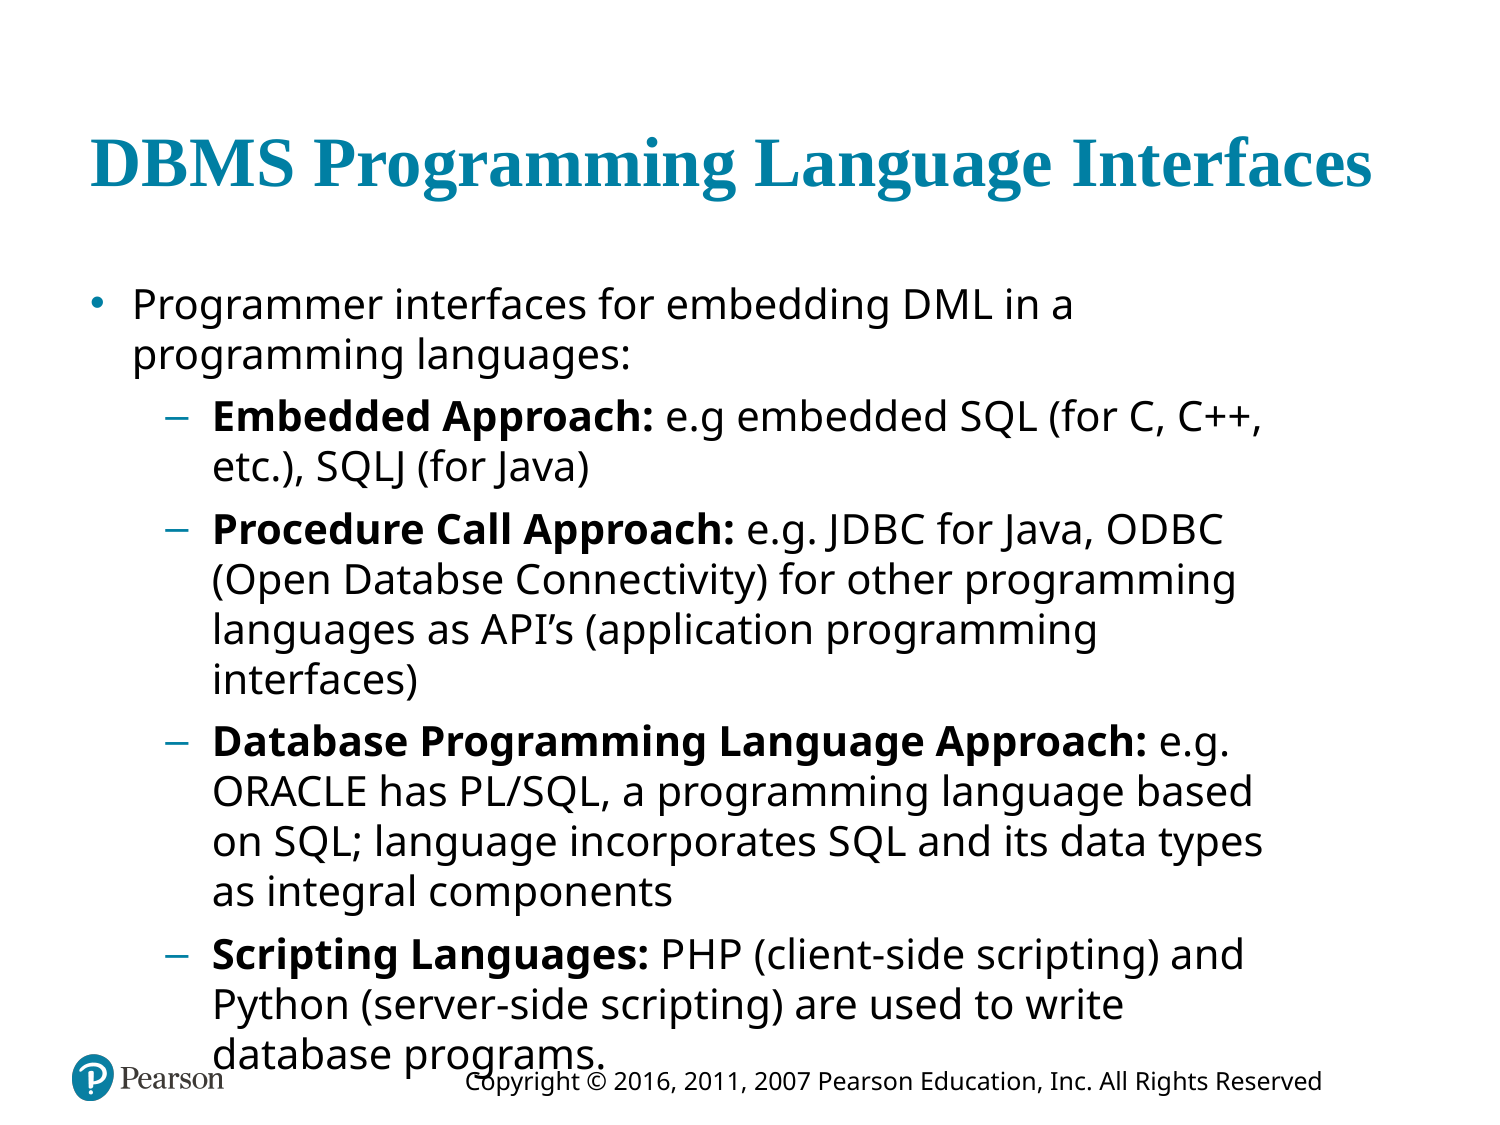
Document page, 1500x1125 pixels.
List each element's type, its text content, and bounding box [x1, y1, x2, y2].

picture [98, 1054, 224, 1101]
picture [80, 1063, 106, 1088]
list Programmer interfaces for embedding D M L in a programming languages: Embedded Approach: e.g embedded S Q L (for C, C++, etc.), S Q L J (for Java) Procedure Call Approach: e.g. J D B C for Java, O D B C (Open Databse Connectivity) for other programming languages as A P I’s (application programming interfaces) Database Programming Language Approach: e.g. ORACLE has P L/S Q L, a programming language based on S Q L; language incorporates S Q L and its data types as integral components Scripting Languages: P H P (client-side scripting) and Python (server-side scripting) are used to write database programs. [75, 262, 1321, 1046]
title D B M S Programming Language Interfaces [75, 35, 1425, 216]
picture [72, 1087, 83, 1101]
picture [72, 1054, 88, 1070]
